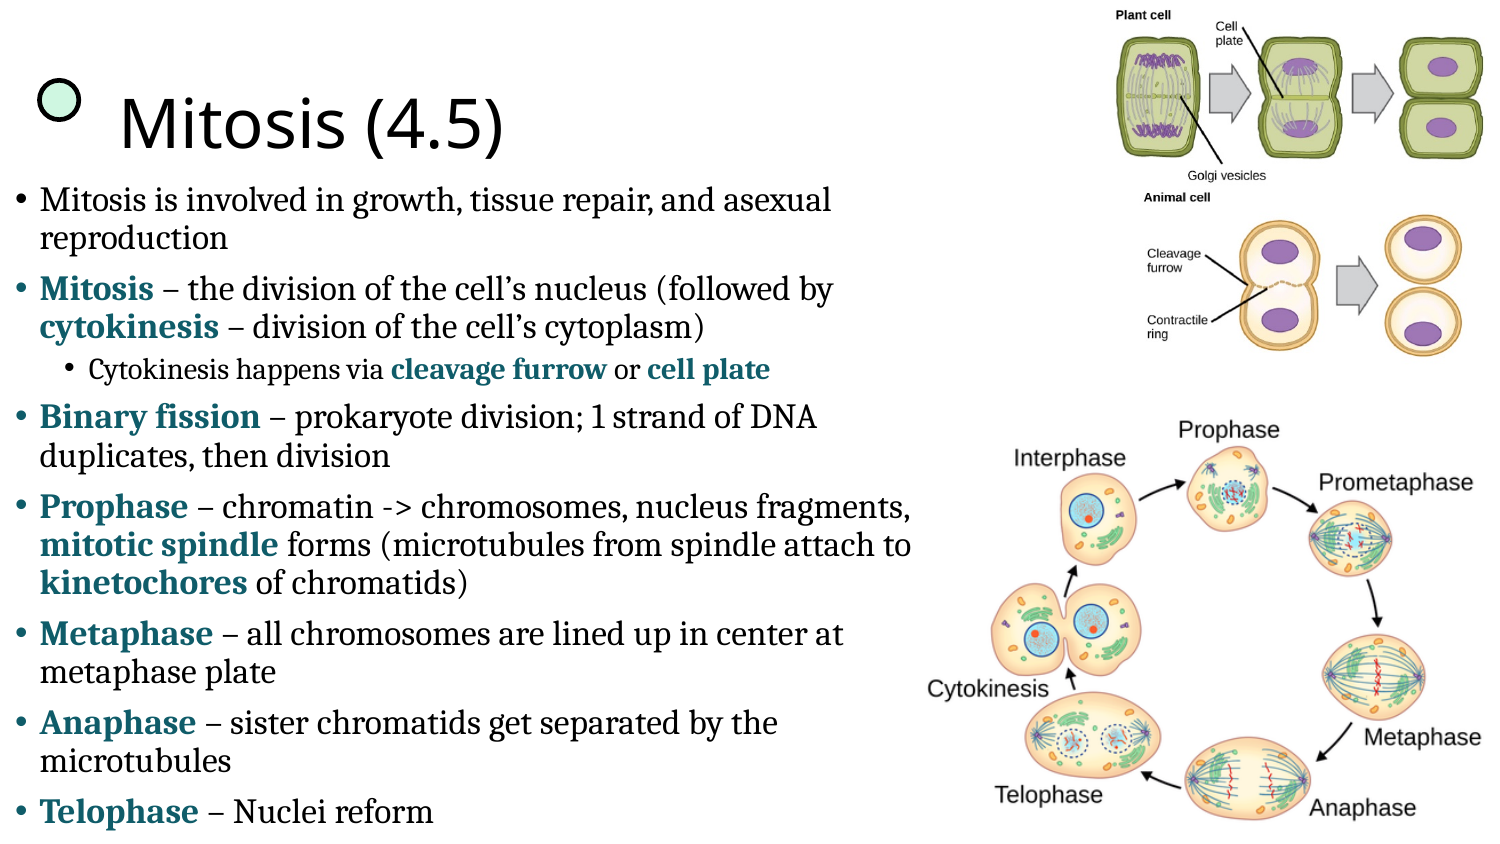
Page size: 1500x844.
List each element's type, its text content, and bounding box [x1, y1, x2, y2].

picture [1101, 4, 1489, 374]
list Mitosis is involved in growth, tissue repair, and asexual reproduction Mitosis – the division of the cell’s nucleus (followed by cytokinesis – division of the cell’s cytoplasm) Cytokinesis happens via cleavage furrow or cell plate Binary fission – prokaryote division; 1 strand of DNA duplicates, then division Prophase – chromatin -> chromosomes, nucleus fragments, mitotic spindle forms (microtubules from spindle attach to kinetochores of chromatids) Metaphase – all chromosomes are lined up in center at metaphase plate Anaphase – sister chromatids get separated by the microtubules Telophase – Nuclei reform [0, 173, 937, 844]
picture [917, 407, 1500, 841]
title Mitosis (4.5) [103, 44, 1139, 208]
